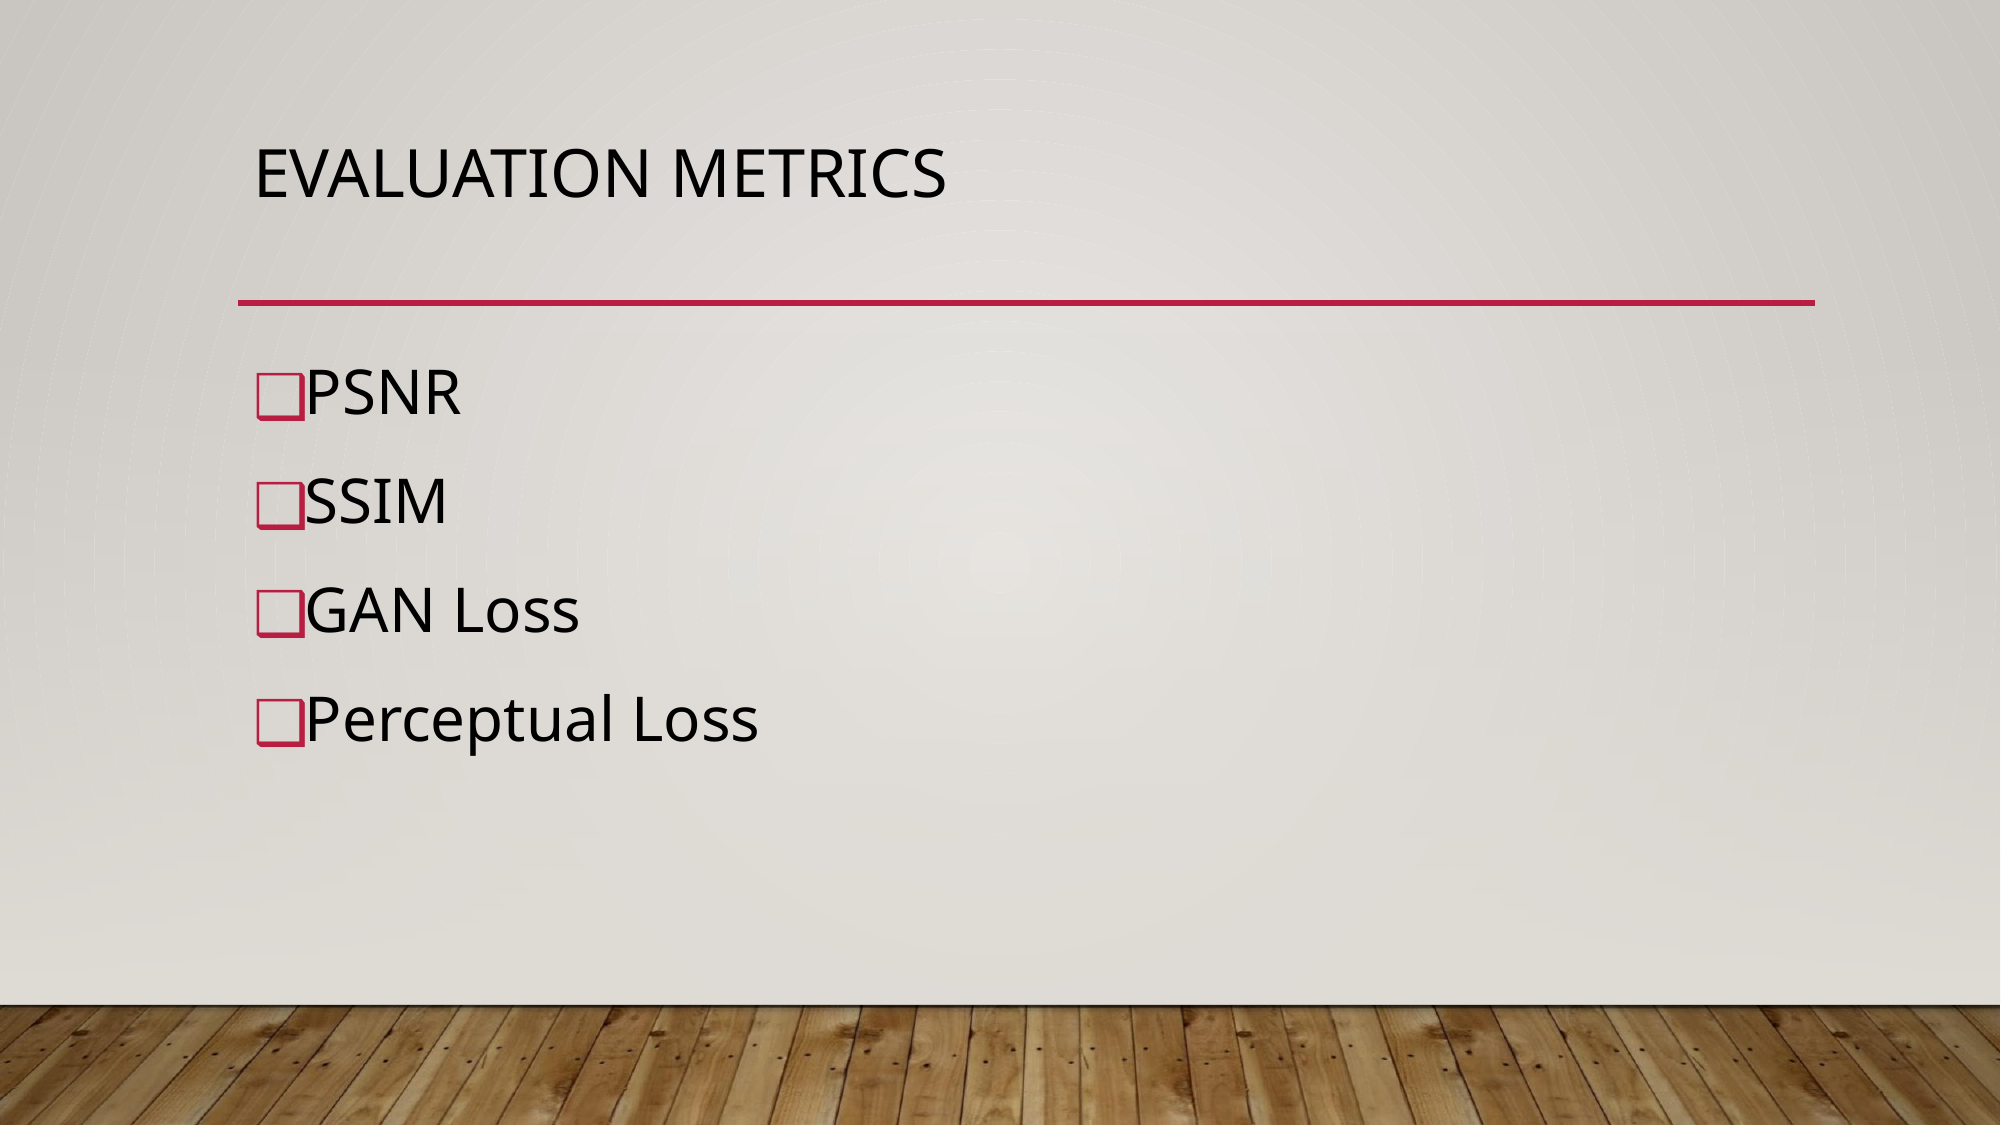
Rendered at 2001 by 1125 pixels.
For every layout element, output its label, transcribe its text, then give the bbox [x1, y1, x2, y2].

picture [0, 1005, 2000, 1125]
list PSNR SSIM GAN Loss Perceptual Loss [238, 330, 1814, 897]
title EVALUATION METRICS [238, 131, 1814, 305]
